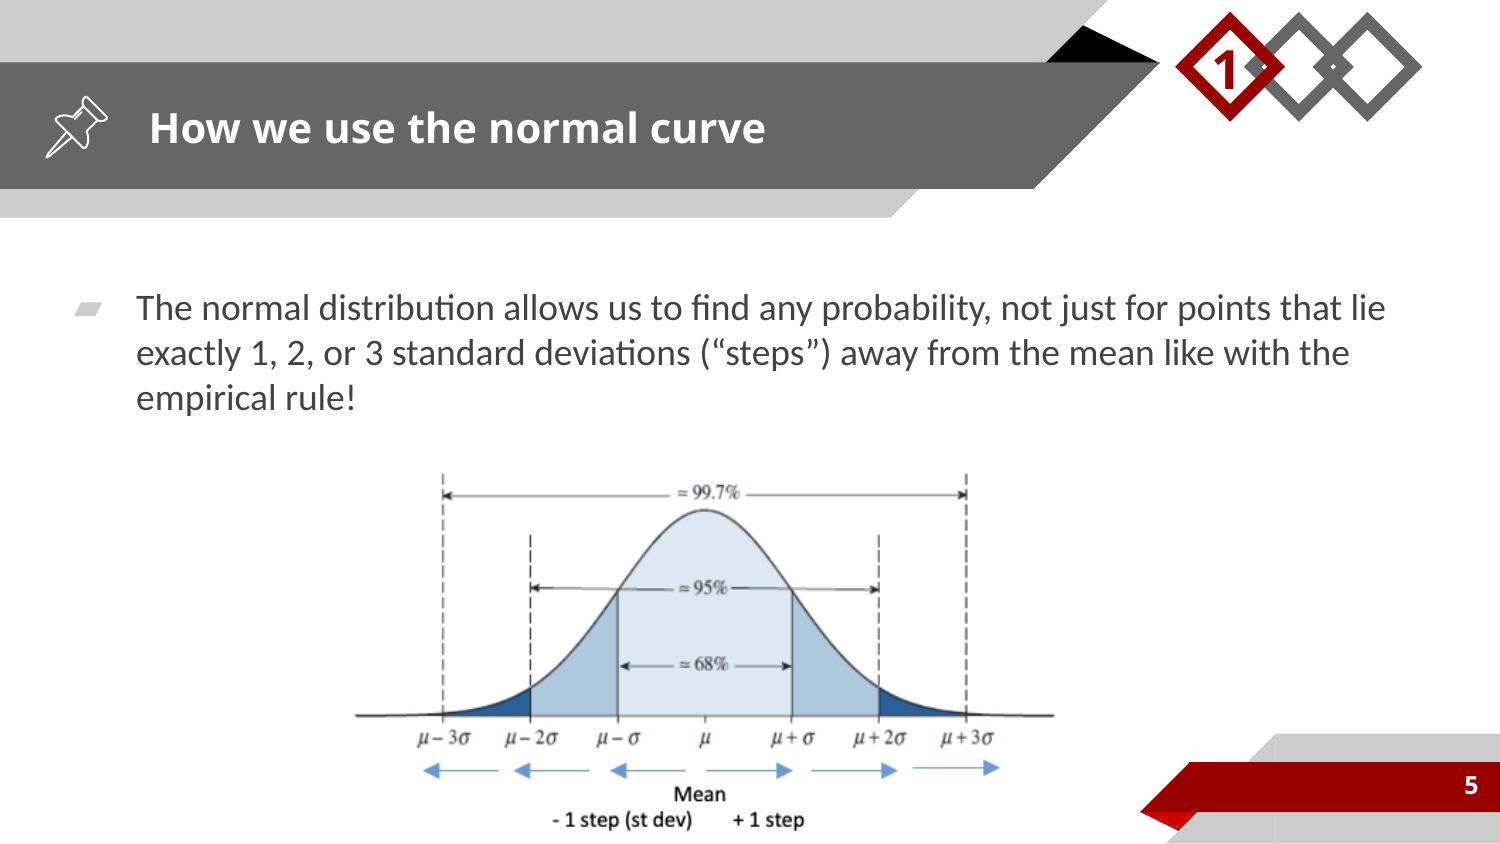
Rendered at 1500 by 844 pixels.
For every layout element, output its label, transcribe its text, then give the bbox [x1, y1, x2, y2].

picture [340, 458, 1061, 844]
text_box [45, 96, 108, 158]
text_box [1183, 20, 1414, 114]
text_box 1 [1196, 7, 1281, 19]
list The normal distribution allows us to find any probability, not just for points that lie exactly 1, 2, or 3 standard deviations (“steps”) away from the mean like with the empirical rule! [46, 267, 1500, 796]
slide_number 5 [1249, 760, 1494, 813]
title How we use the normal curve [133, 64, 1035, 190]
